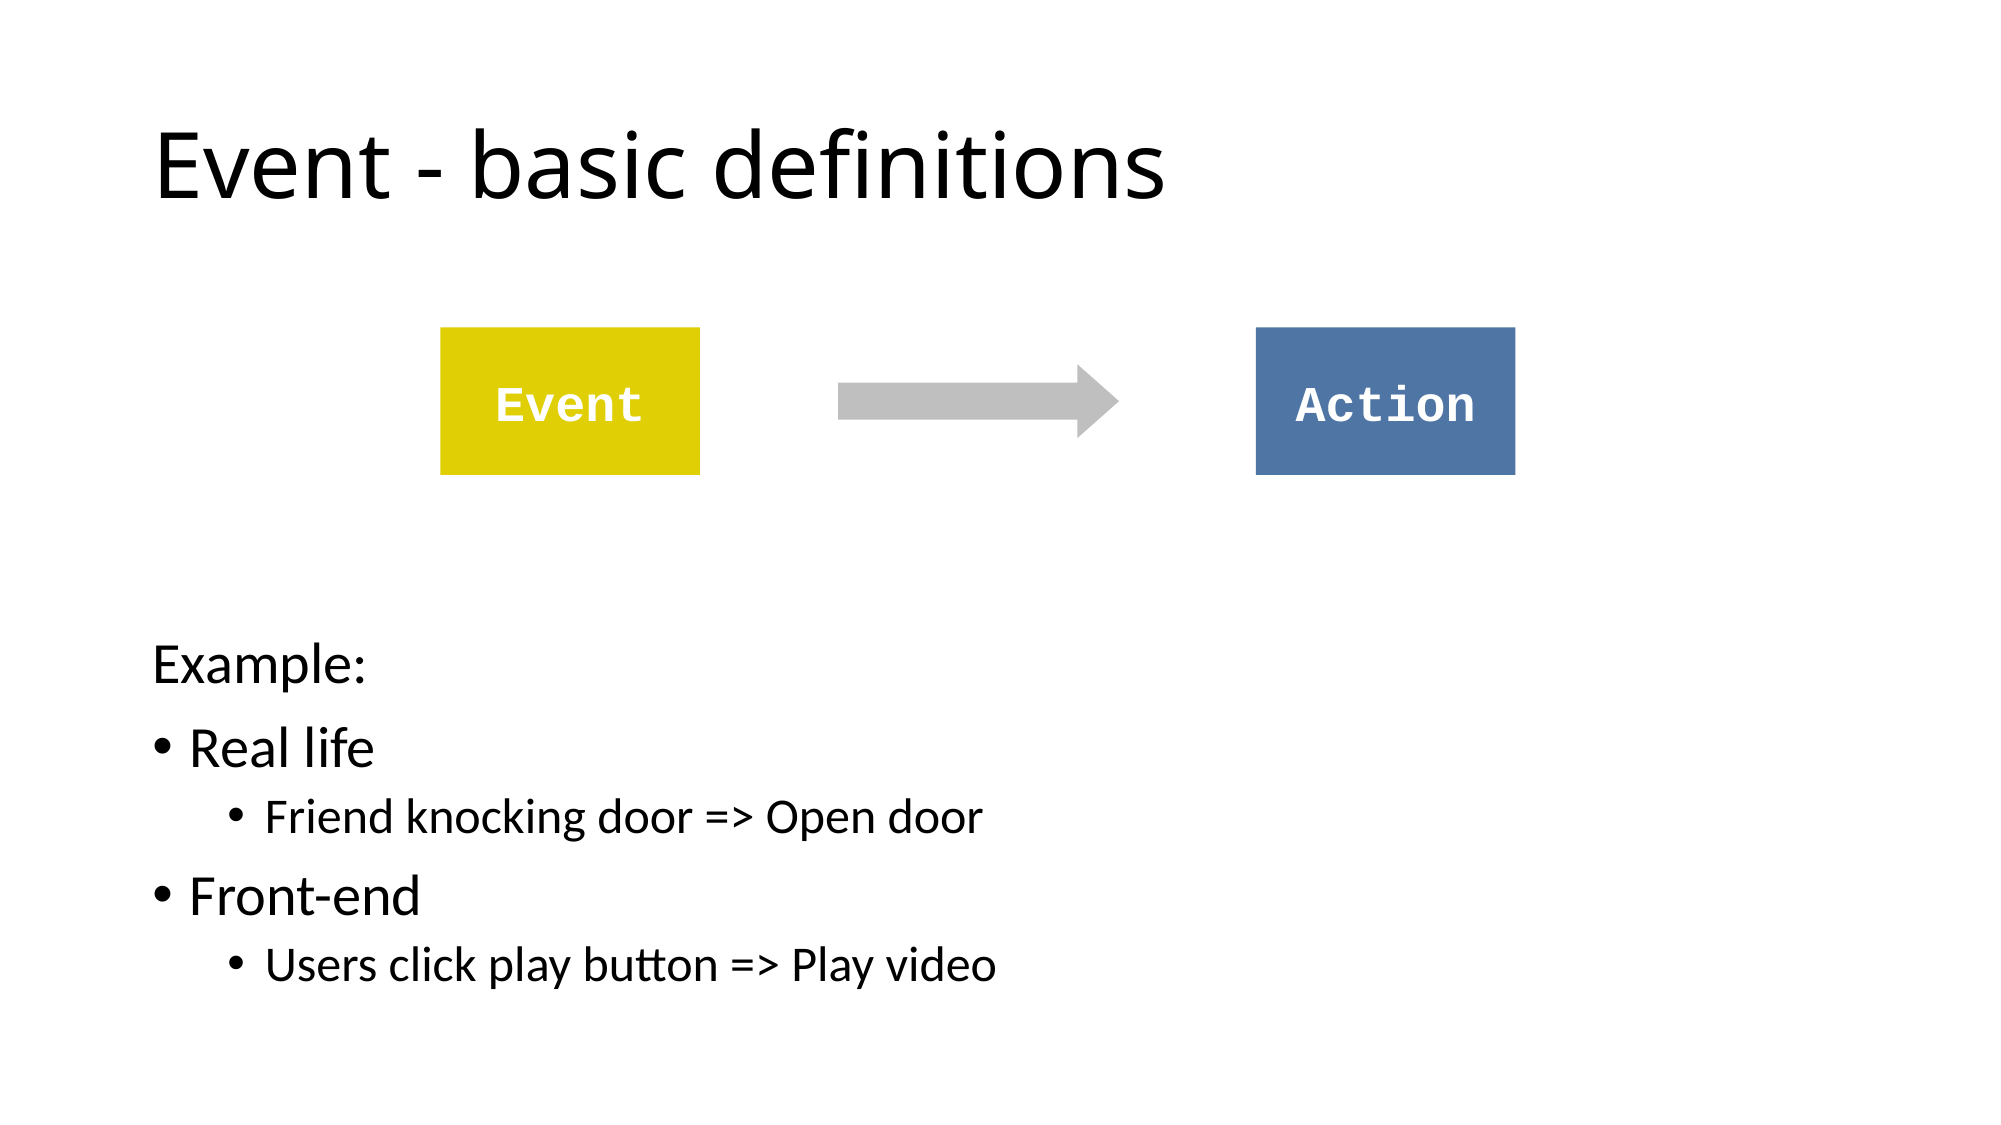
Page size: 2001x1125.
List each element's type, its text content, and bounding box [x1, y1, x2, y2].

text_box Action [1255, 326, 1516, 476]
title Event - basic definitions [137, 59, 1863, 278]
text_box Event [439, 326, 701, 476]
list Example: Real life Friend knocking door => Open door Front-end Users click play button => Play video [137, 626, 1863, 1014]
text_box [837, 361, 1121, 441]
